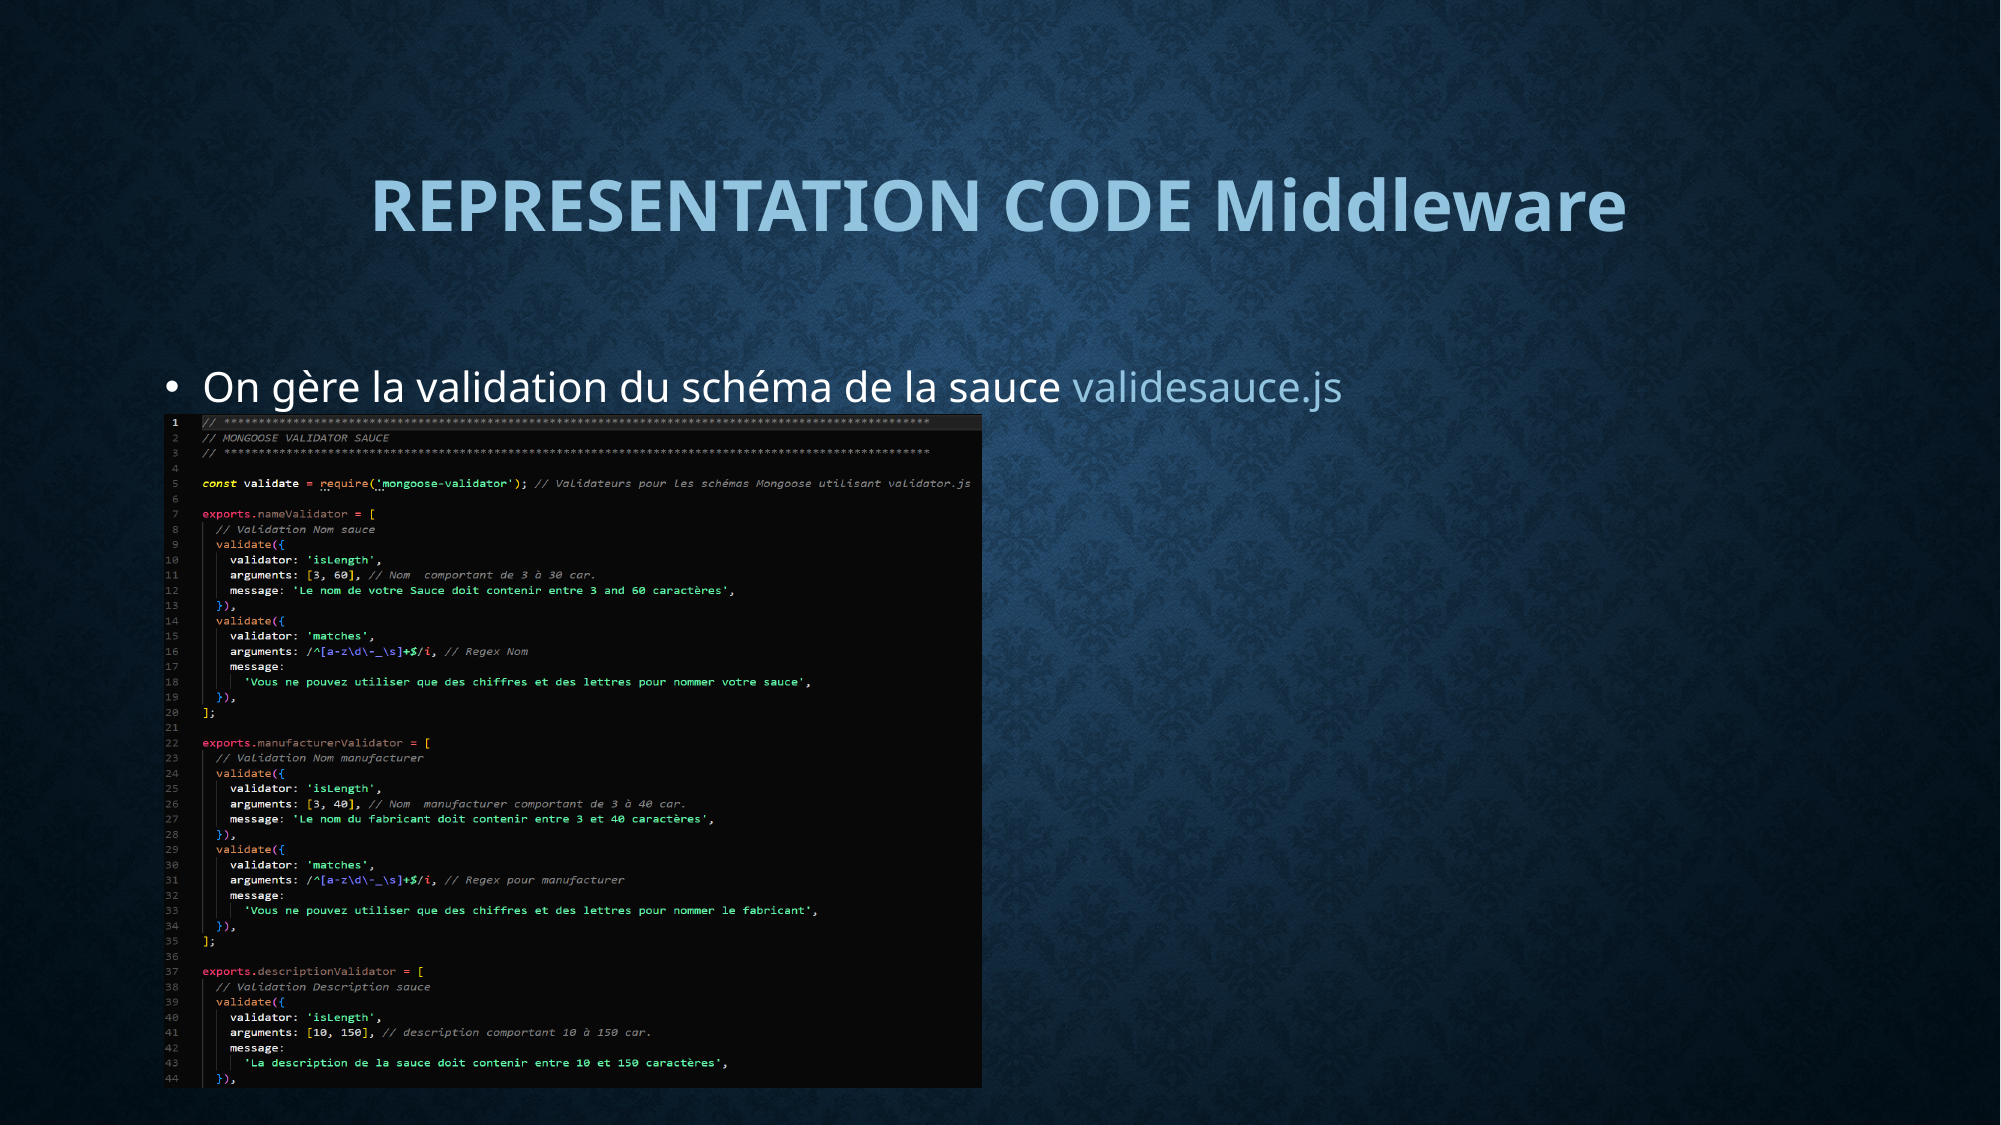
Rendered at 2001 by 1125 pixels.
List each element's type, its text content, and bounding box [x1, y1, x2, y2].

list On gère la validation du schéma de la sauce validesauce.js [149, 343, 1849, 950]
picture [163, 413, 983, 1089]
title REPRESENTATION CODE Middleware [149, 99, 1849, 318]
